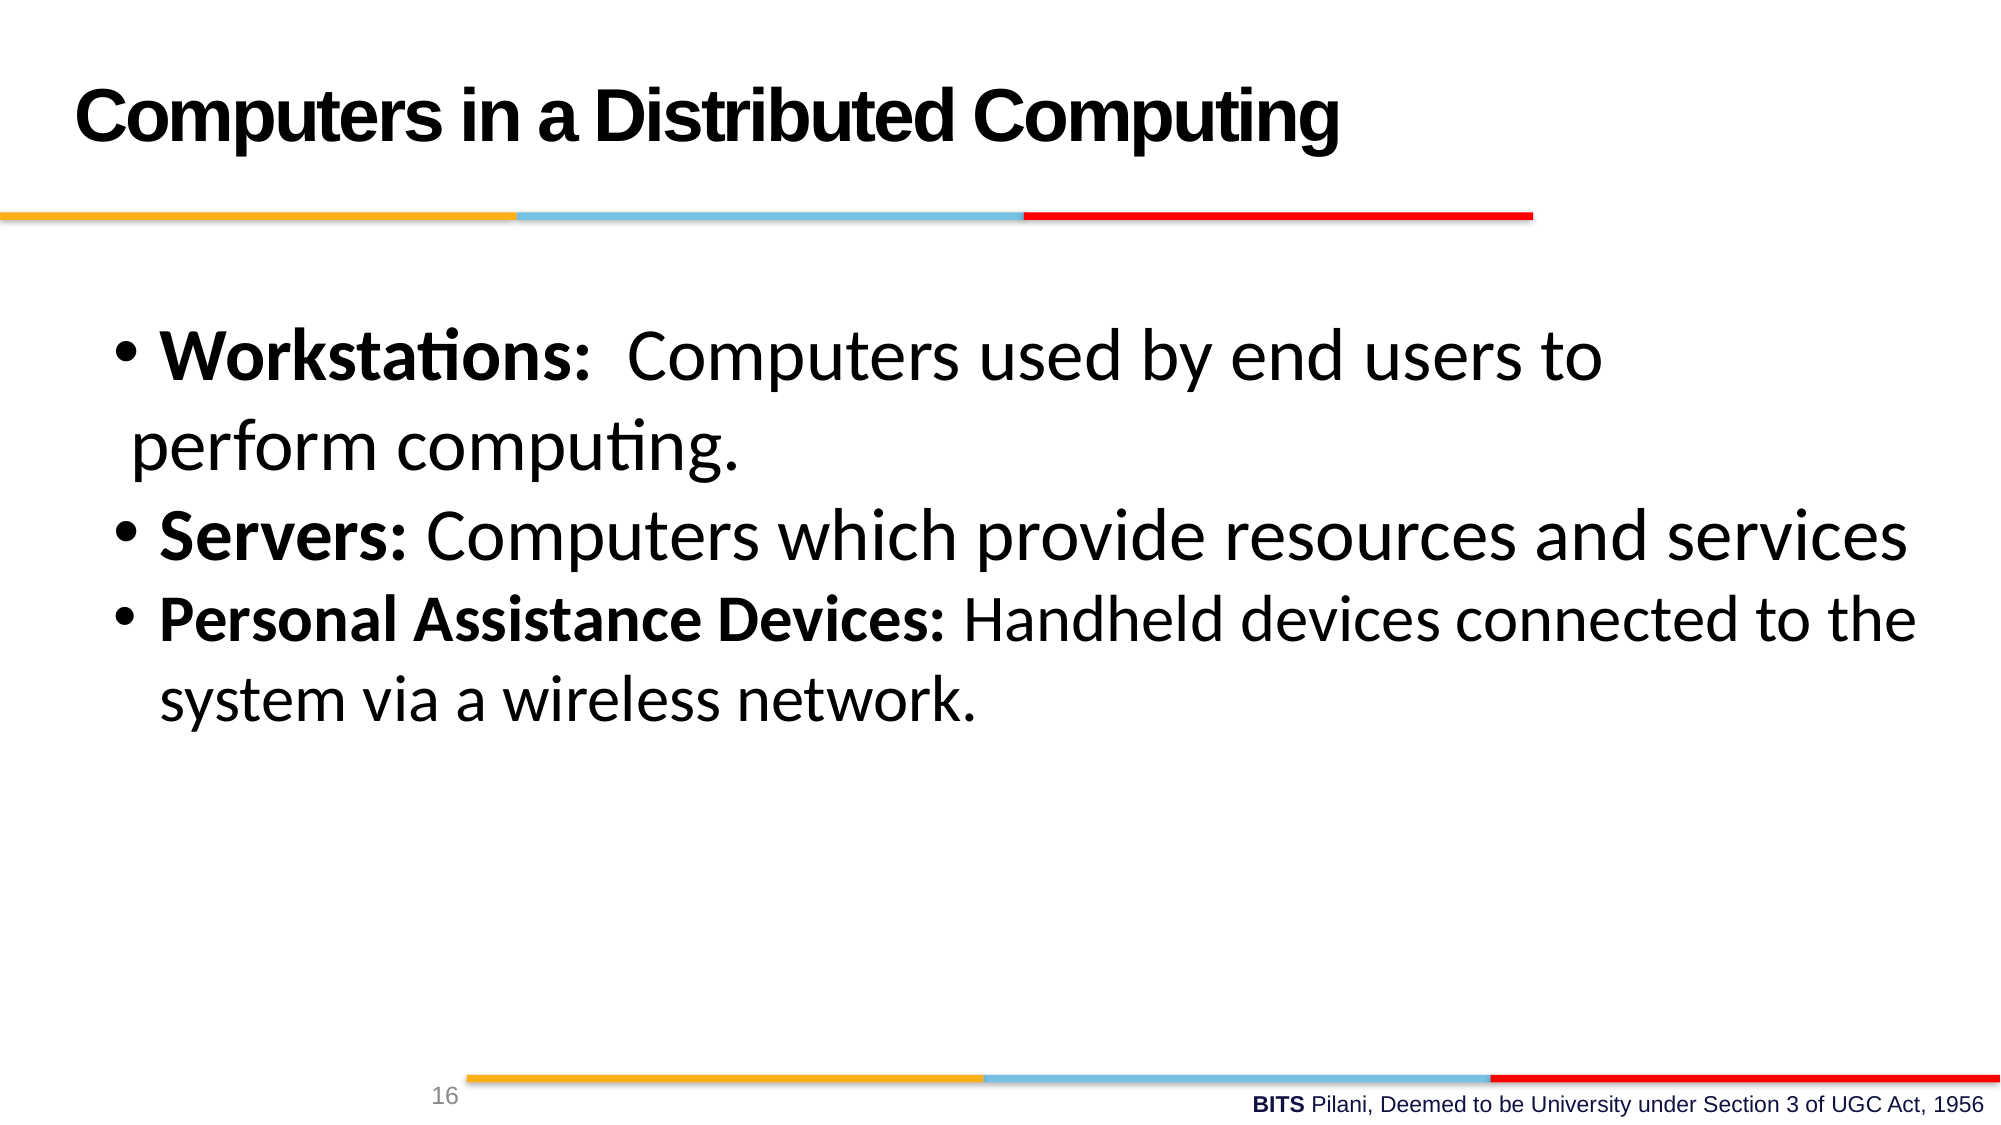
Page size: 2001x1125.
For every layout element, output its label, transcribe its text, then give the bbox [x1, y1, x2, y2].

text_box Workstations: Computers used by end users to perform computing. Servers: Computers which provide resources and services Personal Assistance Devices: Handheld devices connected to the system via a wireless network. [105, 297, 1938, 823]
slide_number 16 [0, 1064, 468, 1125]
list Computers in a Distributed Computing [66, 24, 1451, 213]
